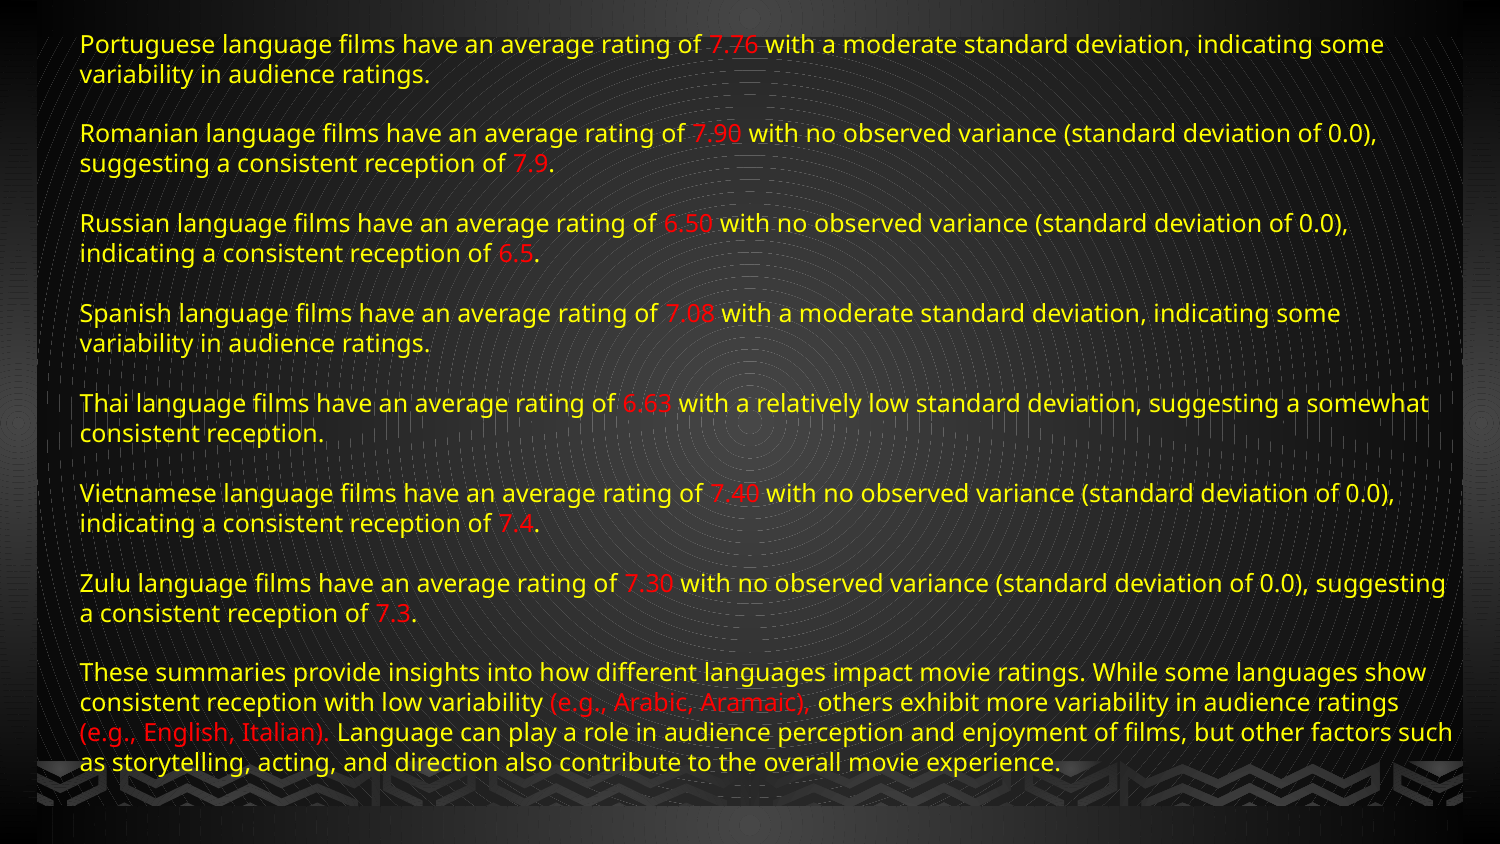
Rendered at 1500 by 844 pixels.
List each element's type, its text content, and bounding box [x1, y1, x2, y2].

text_box Portuguese language films have an average rating of 7.76 with a moderate standard deviation, indicating some variability in audience ratings. Romanian language films have an average rating of 7.90 with no observed variance (standard deviation of 0.0), suggesting a consistent reception of 7.9. Russian language films have an average rating of 6.50 with no observed variance (standard deviation of 0.0), indicating a consistent reception of 6.5. Spanish language films have an average rating of 7.08 with a moderate standard deviation, indicating some variability in audience ratings. Thai language films have an average rating of 6.63 with a relatively low standard deviation, suggesting a somewhat consistent reception. Vietnamese language films have an average rating of 7.40 with no observed variance (standard deviation of 0.0), indicating a consistent reception of 7.4. Zulu language films have an average rating of 7.30 with no observed variance (standard deviation of 0.0), suggesting a consistent reception of 7.3. These summaries provide insights into how different languages impact movie ratings. While some languages show consistent reception with low variability (e.g., Arabic, Aramaic), others exhibit more variability in audience ratings (e.g., English, Italian). Language can play a role in audience perception and enjoyment of films, but other factors such as storytelling, acting, and direction also contribute to the overall movie experience. [64, 20, 1475, 785]
